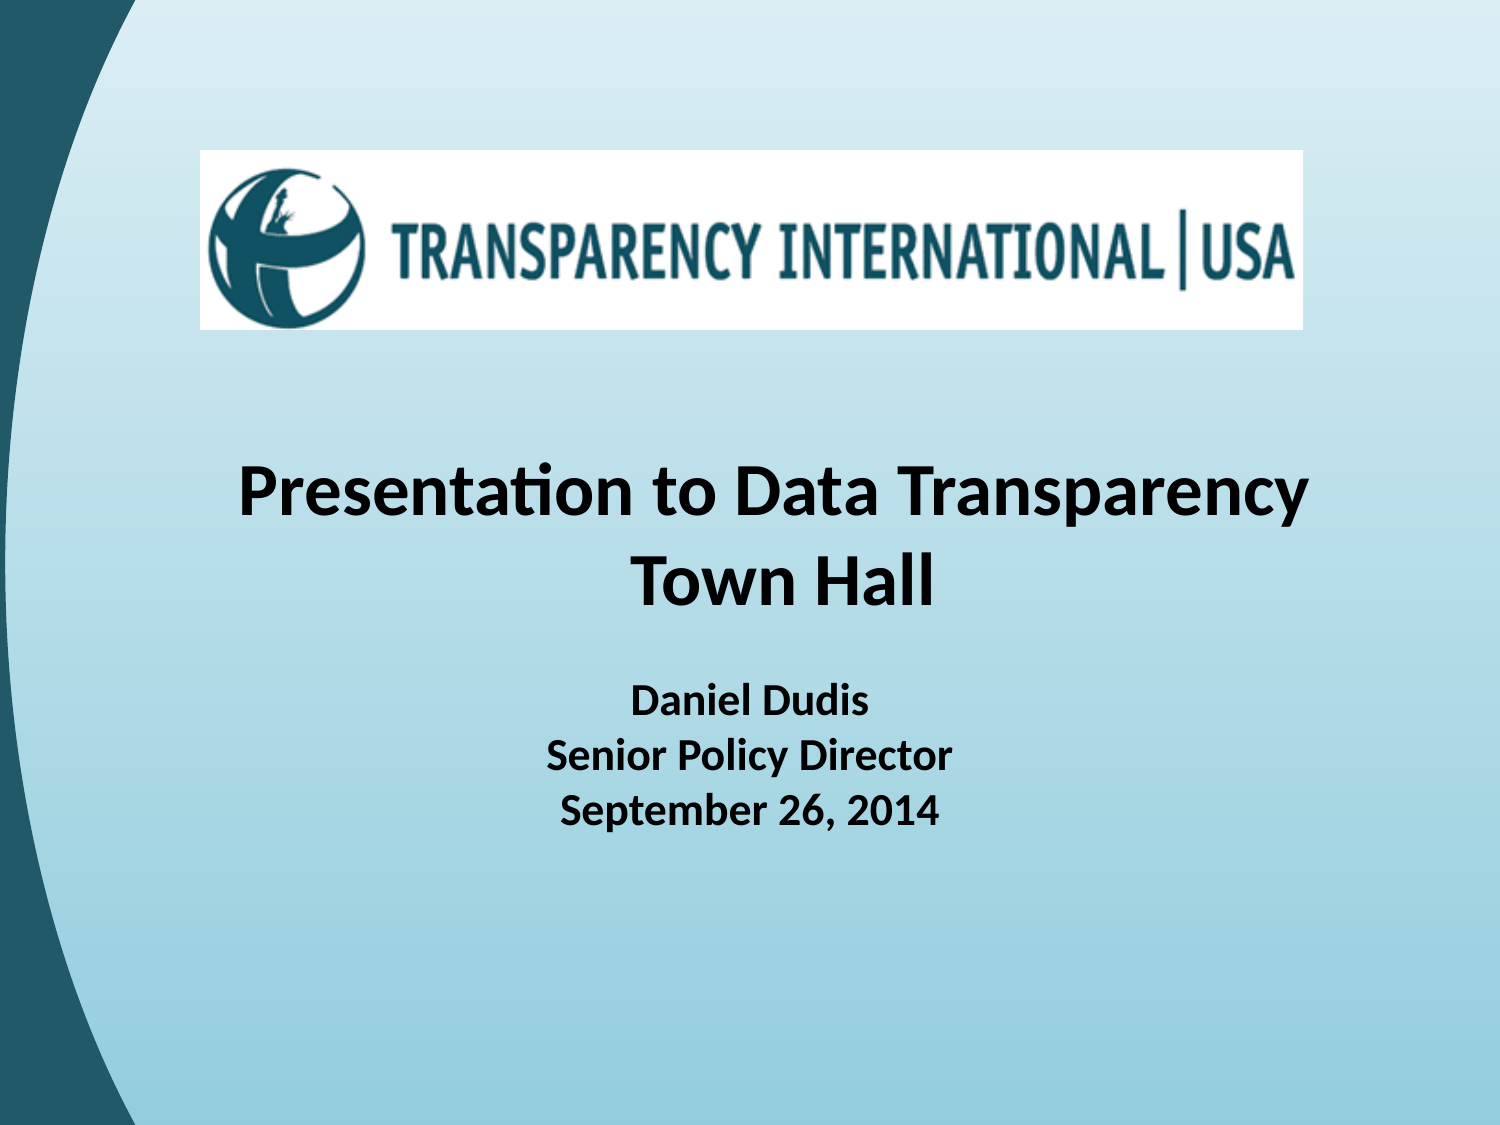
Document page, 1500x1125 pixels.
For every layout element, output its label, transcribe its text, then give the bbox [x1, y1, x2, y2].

text_box Daniel Dudis Senior Policy Director September 26, 2014 [374, 662, 1125, 843]
text_box Presentation to Data Transparency Town Hall [99, 432, 1450, 838]
picture [199, 149, 1304, 331]
